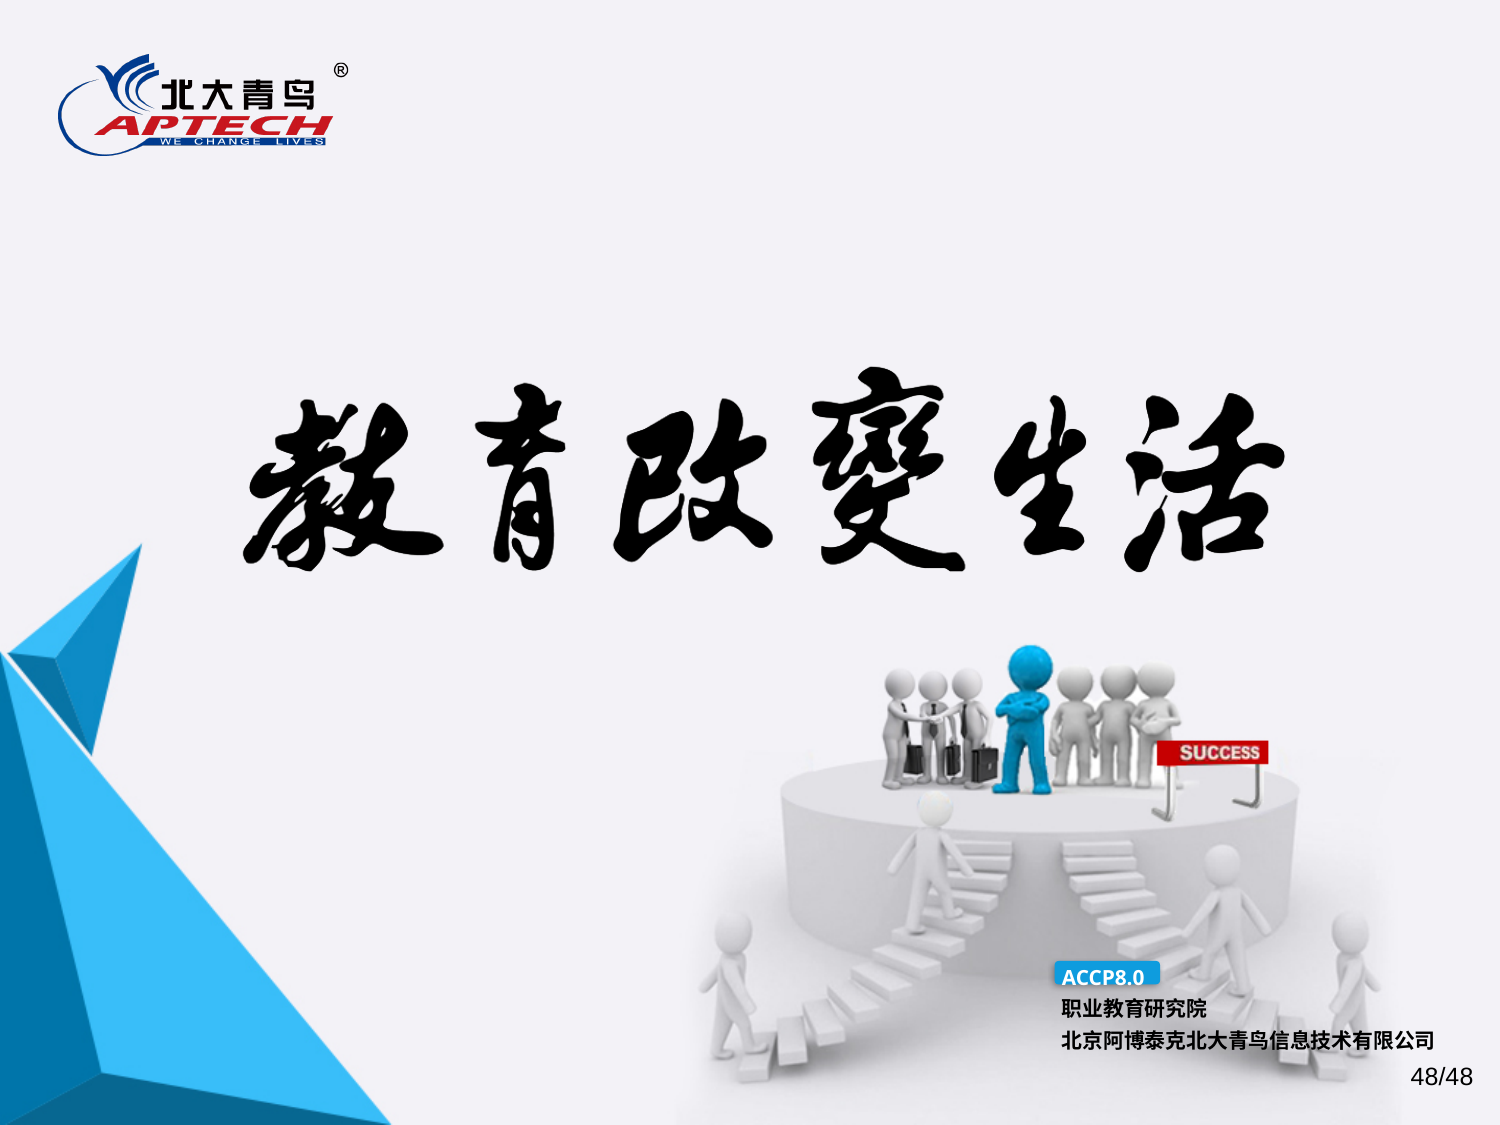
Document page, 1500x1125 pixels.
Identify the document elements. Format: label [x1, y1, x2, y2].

picture [0, 0, 1500, 1125]
text_box [1044, 948, 1454, 1062]
